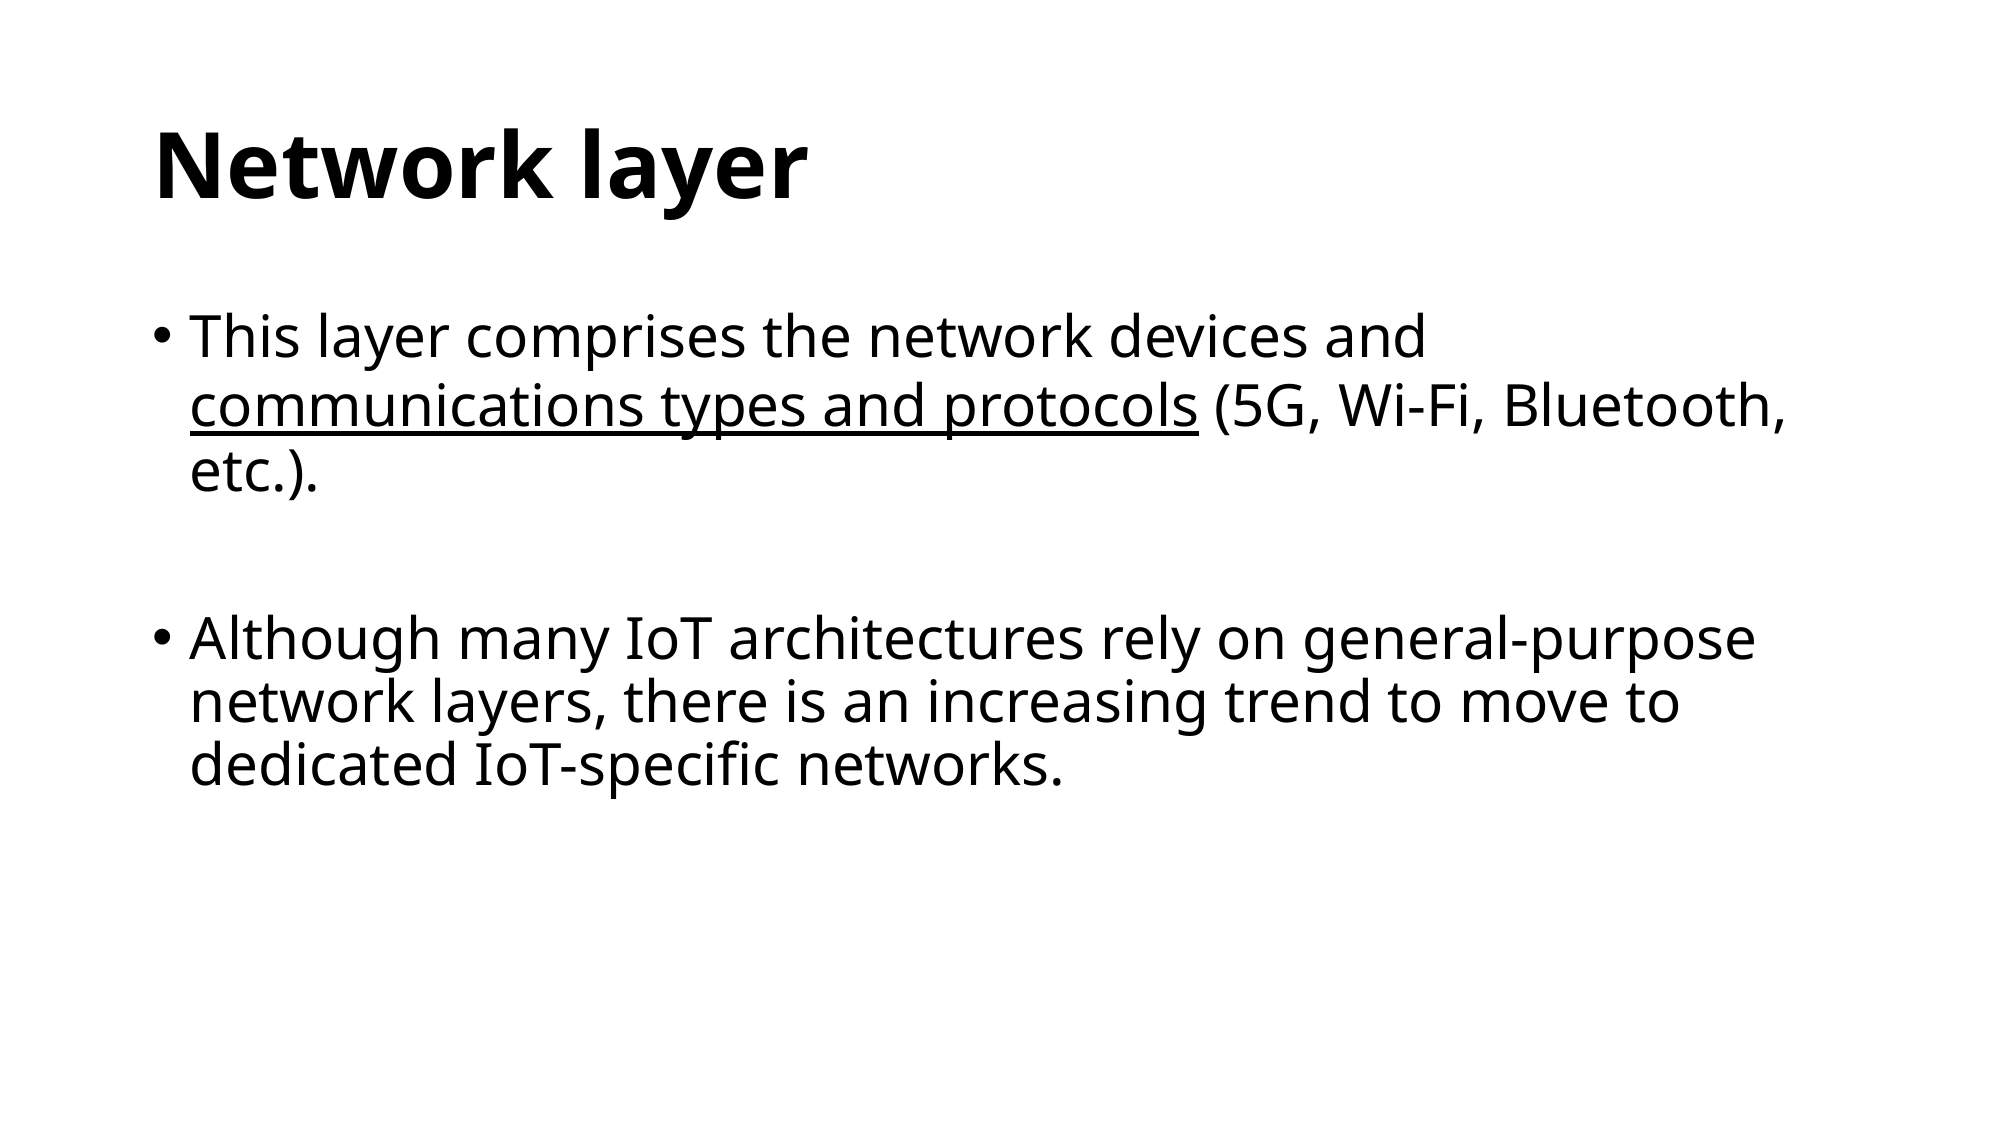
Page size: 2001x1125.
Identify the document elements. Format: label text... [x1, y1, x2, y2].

title Network layer [137, 59, 1863, 278]
list This layer comprises the network devices and communications types and protocols (5G, Wi-Fi, Bluetooth, etc.). Although many IoT architectures rely on general-purpose network layers, there is an increasing trend to move to dedicated IoT-specific networks. [137, 299, 1863, 1014]
